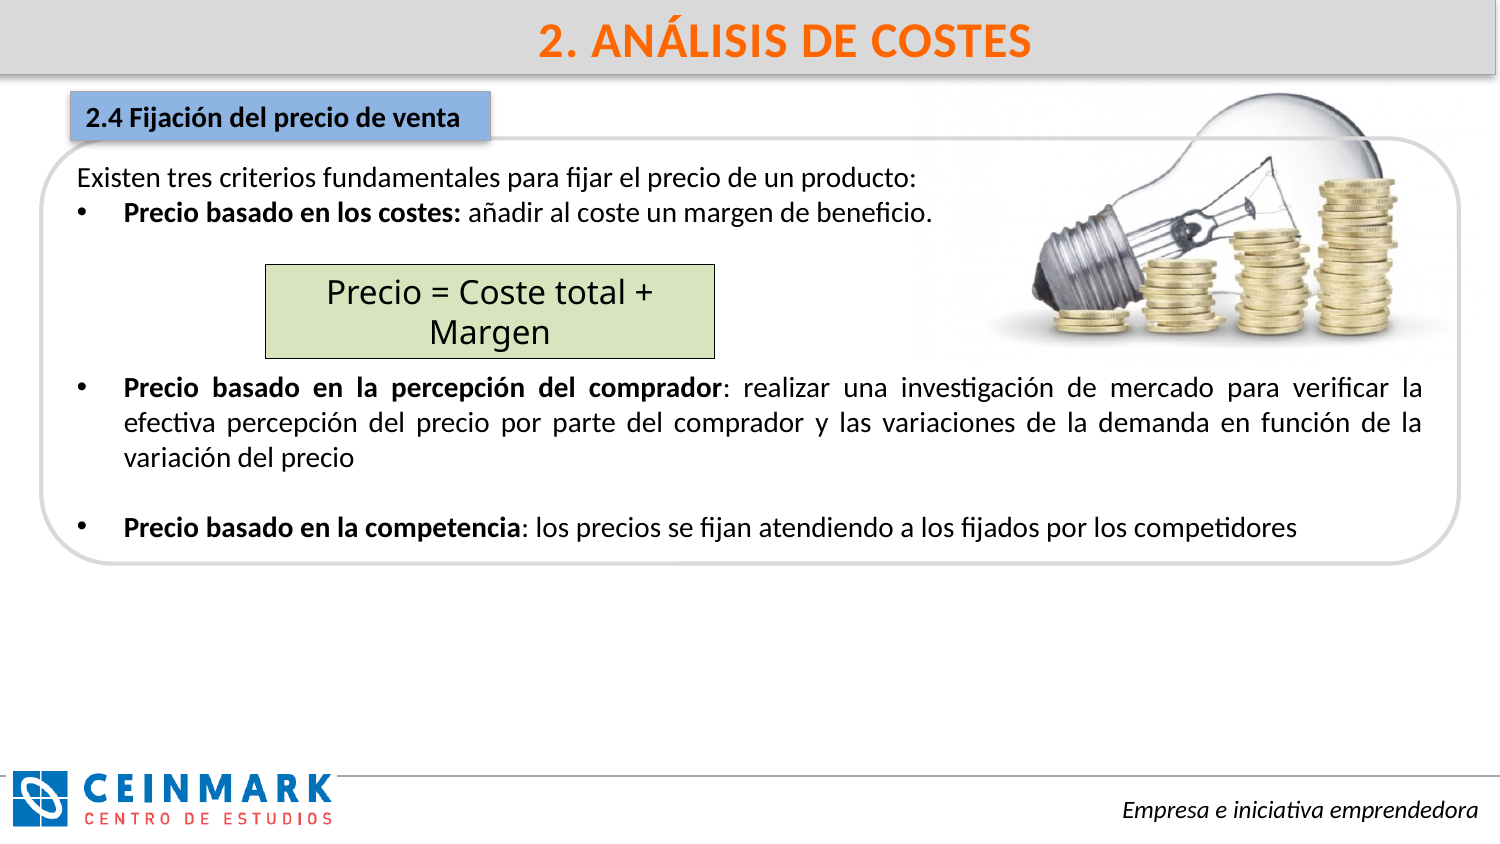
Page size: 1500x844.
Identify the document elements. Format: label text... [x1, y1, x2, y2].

text_box Empresa e iniciativa emprendedora [342, 786, 1495, 832]
text_box 2. ANÁLISIS DE COSTES [0, 0, 1496, 74]
picture [5, 764, 337, 832]
picture [911, 63, 1483, 363]
text_box 2.4 Fijación del precio de venta [70, 91, 491, 141]
text_box Existen tres criterios fundamentales para fijar el precio de un producto: Precio basado en los costes: añadir al coste un margen de beneficio. Precio basado en la percepción del comprador: realizar una investigación de mercado para verificar la efectiva percepción del precio por parte del comprador y las variaciones de la demanda en función de la variación del precio Precio basado en la competencia: los precios se fijan atendiendo a los fijados por los competidores [39, 136, 1461, 566]
text_box Precio = Coste total + Margen [265, 264, 715, 359]
